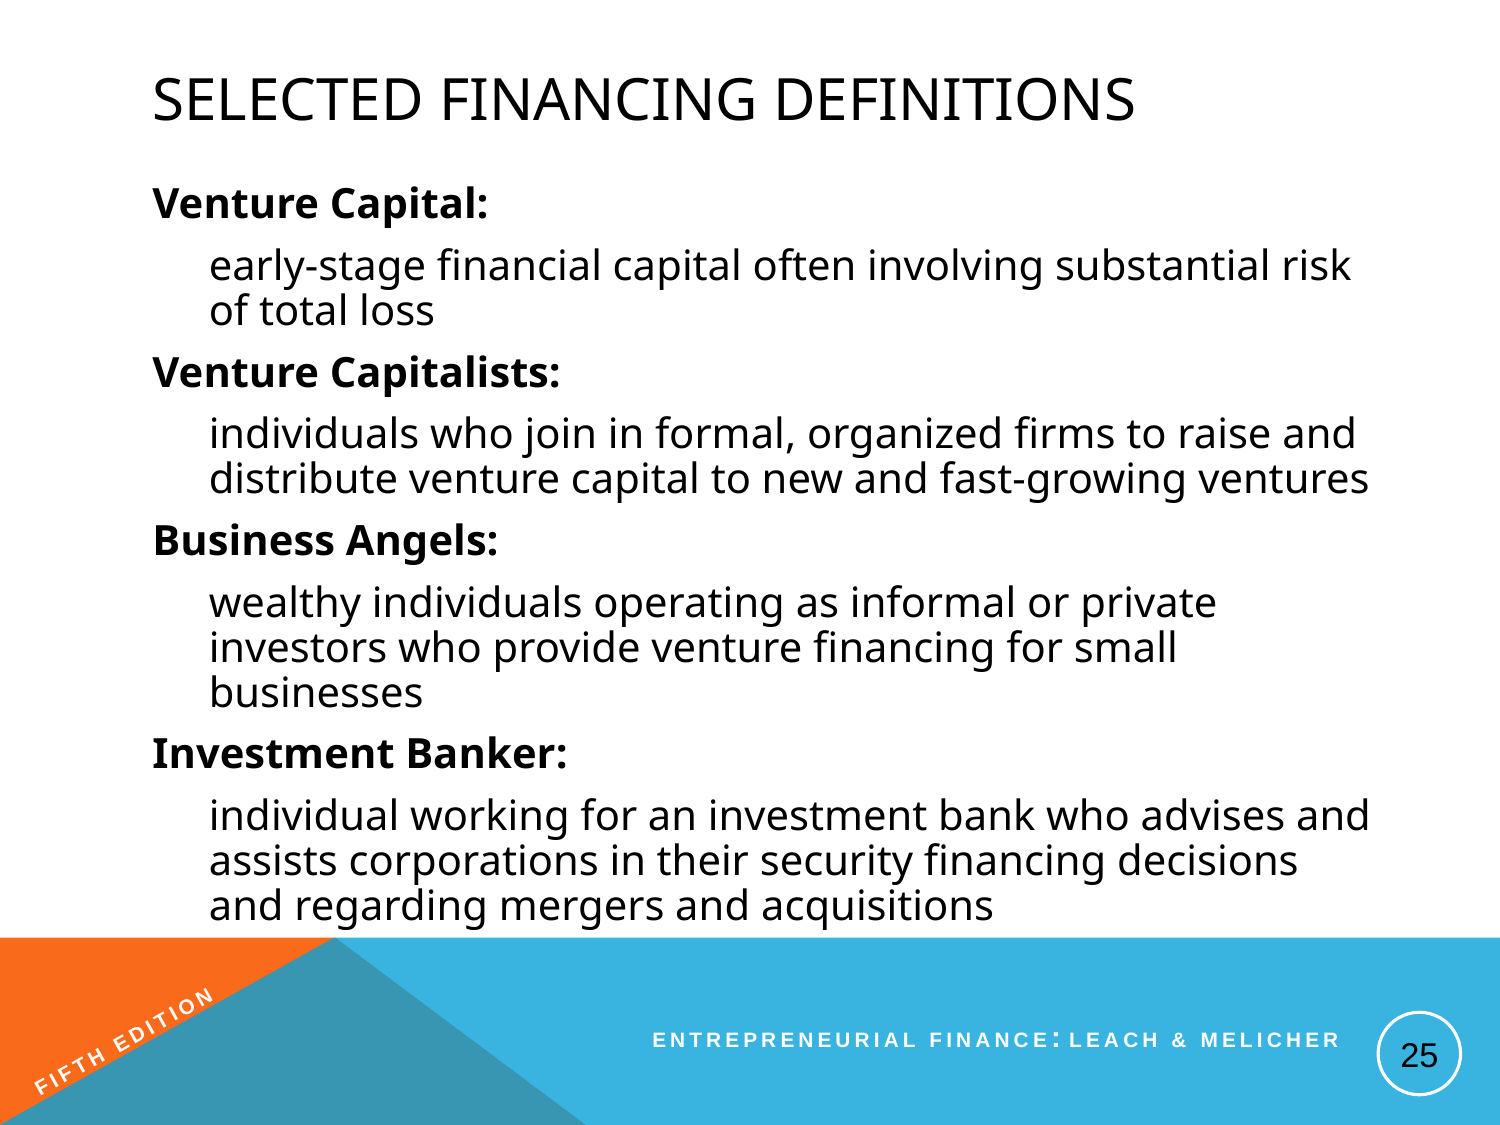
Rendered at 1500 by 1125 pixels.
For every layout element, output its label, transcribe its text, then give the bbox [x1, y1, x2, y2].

slide_number 25 [1376, 1010, 1463, 1097]
title Selected Financing Definitions [137, 3, 1400, 174]
list Venture Capital: early-stage financial capital often involving substantial risk of total loss Venture Capitalists: individuals who join in formal, organized firms to raise and distribute venture capital to new and fast-growing ventures Business Angels: wealthy individuals operating as informal or private investors who provide venture financing for small businesses Investment Banker: individual working for an investment bank who advises and assists corporations in their security financing decisions and regarding mergers and acquisitions [137, 174, 1400, 963]
